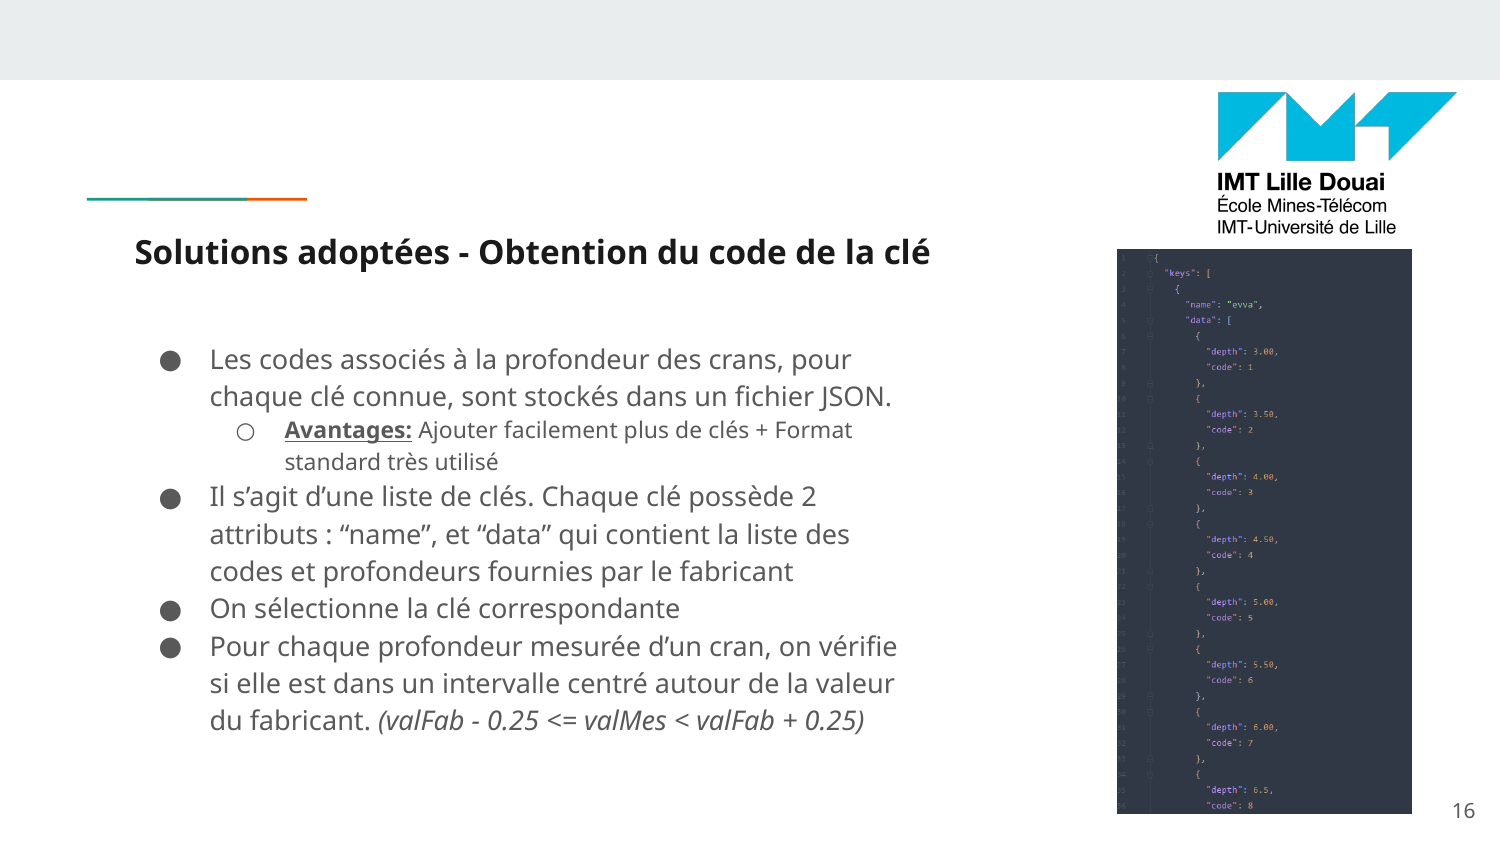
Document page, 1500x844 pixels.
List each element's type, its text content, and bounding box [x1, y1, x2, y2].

picture [1117, 58, 1491, 814]
title Solutions adoptées - Obtention du code de la clé [119, 216, 1179, 305]
list Les codes associés à la profondeur des crans, pour chaque clé connue, sont stockés dans un fichier JSON. Avantages: Ajouter facilement plus de clés + Format standard très utilisé Il s’agit d’une liste de clés. Chaque clé possède 2 attributs : “name”, et “data” qui contient la liste des codes et profondeurs fournies par le fabricant On sélectionne la clé correspondante Pour chaque profondeur mesurée d’un cran, on vérifie si elle est dans un intervalle centré autour de la valeur du fabricant. (valFab - 0.25 <= valMes < valFab + 0.25) [119, 322, 932, 814]
slide_number ‹#› [1400, 779, 1491, 844]
